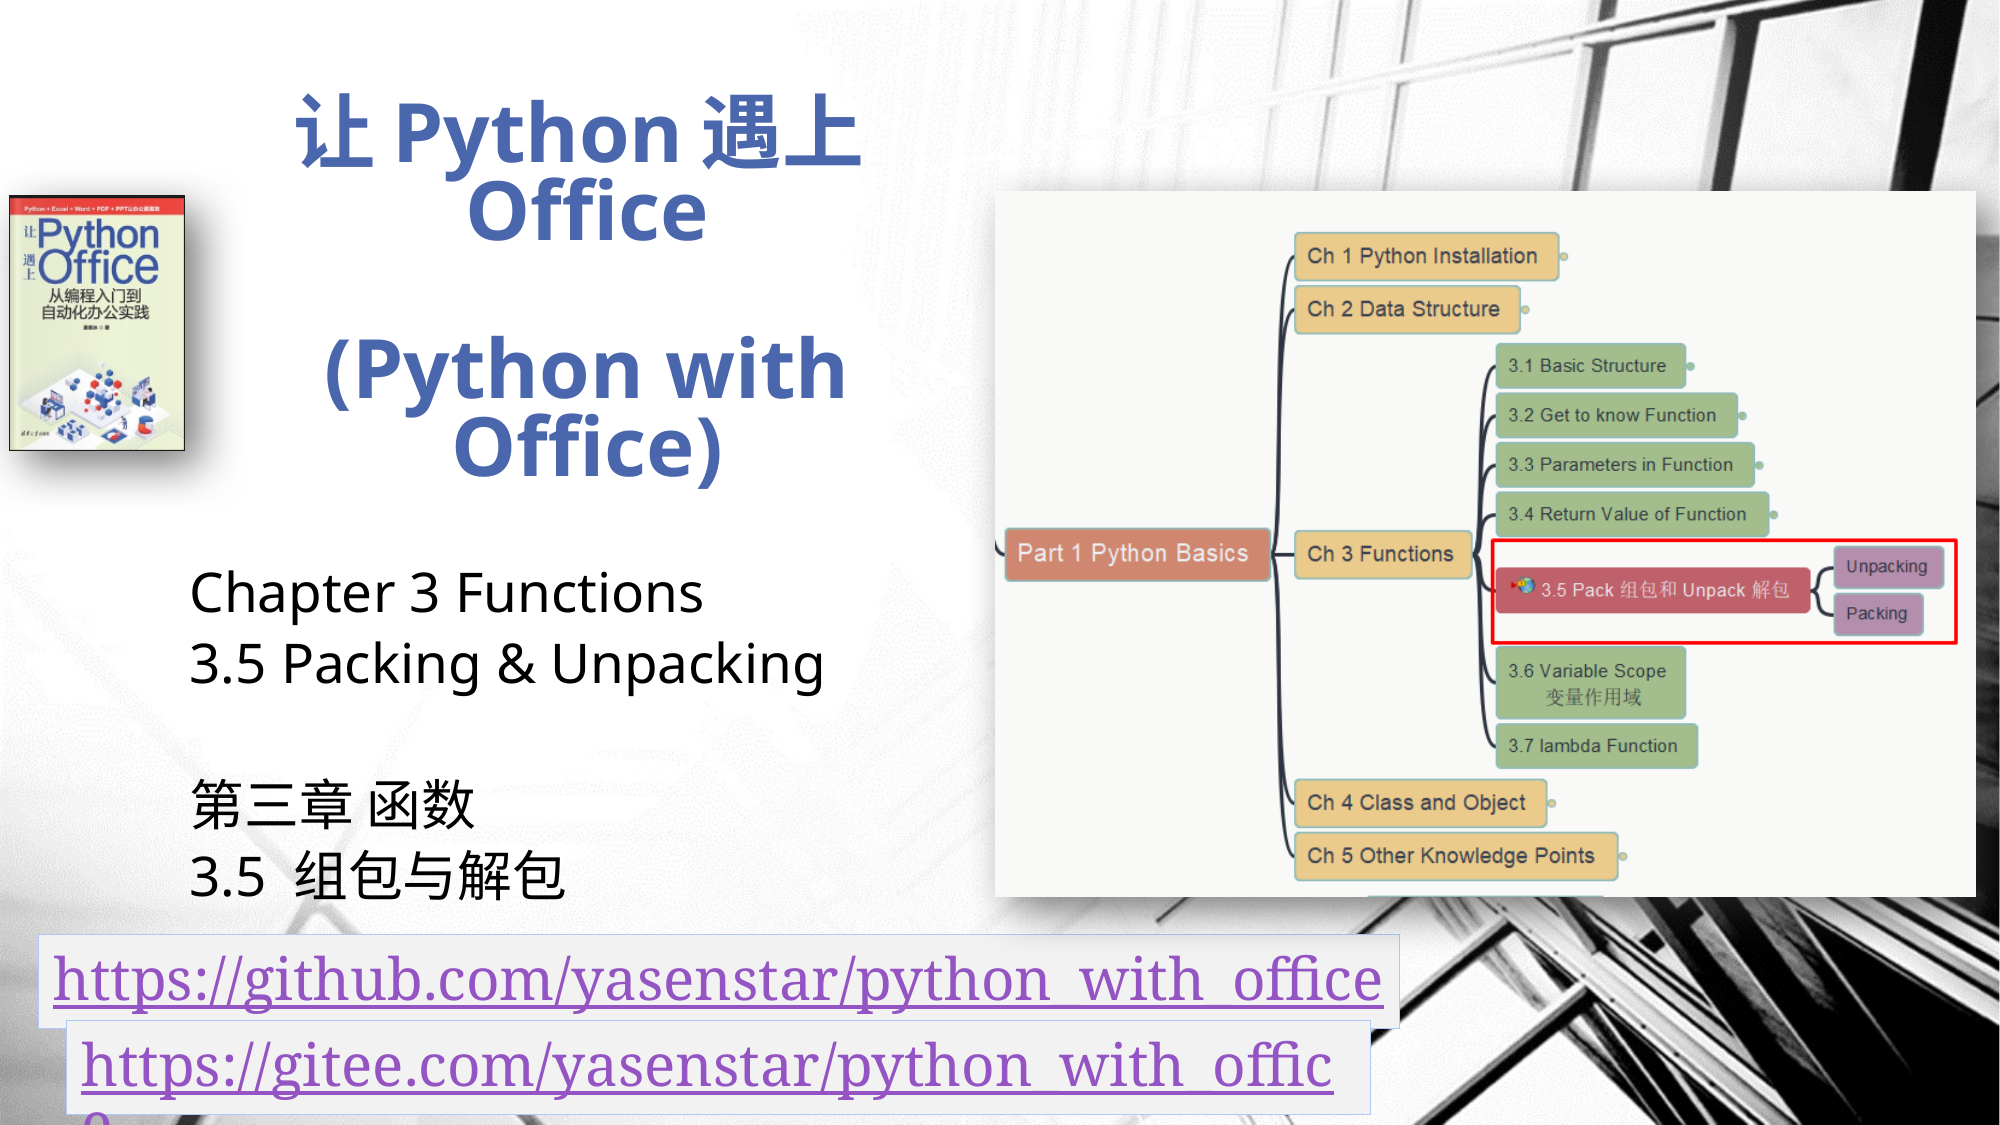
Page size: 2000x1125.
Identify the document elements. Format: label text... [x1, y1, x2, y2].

title 让Python遇上Office (Python with Office) [174, 87, 1000, 500]
subtitle Chapter 3 Functions 3.5 Packing & Unpacking 第三章 函数 3.5 组包与解包 [174, 558, 987, 917]
text_box https://gitee.com/yasenstar/python_with_office [66, 1020, 1371, 1115]
text_box https://github.com/yasenstar/python_with_office [38, 934, 1400, 1029]
picture [0, 0, 2000, 1125]
